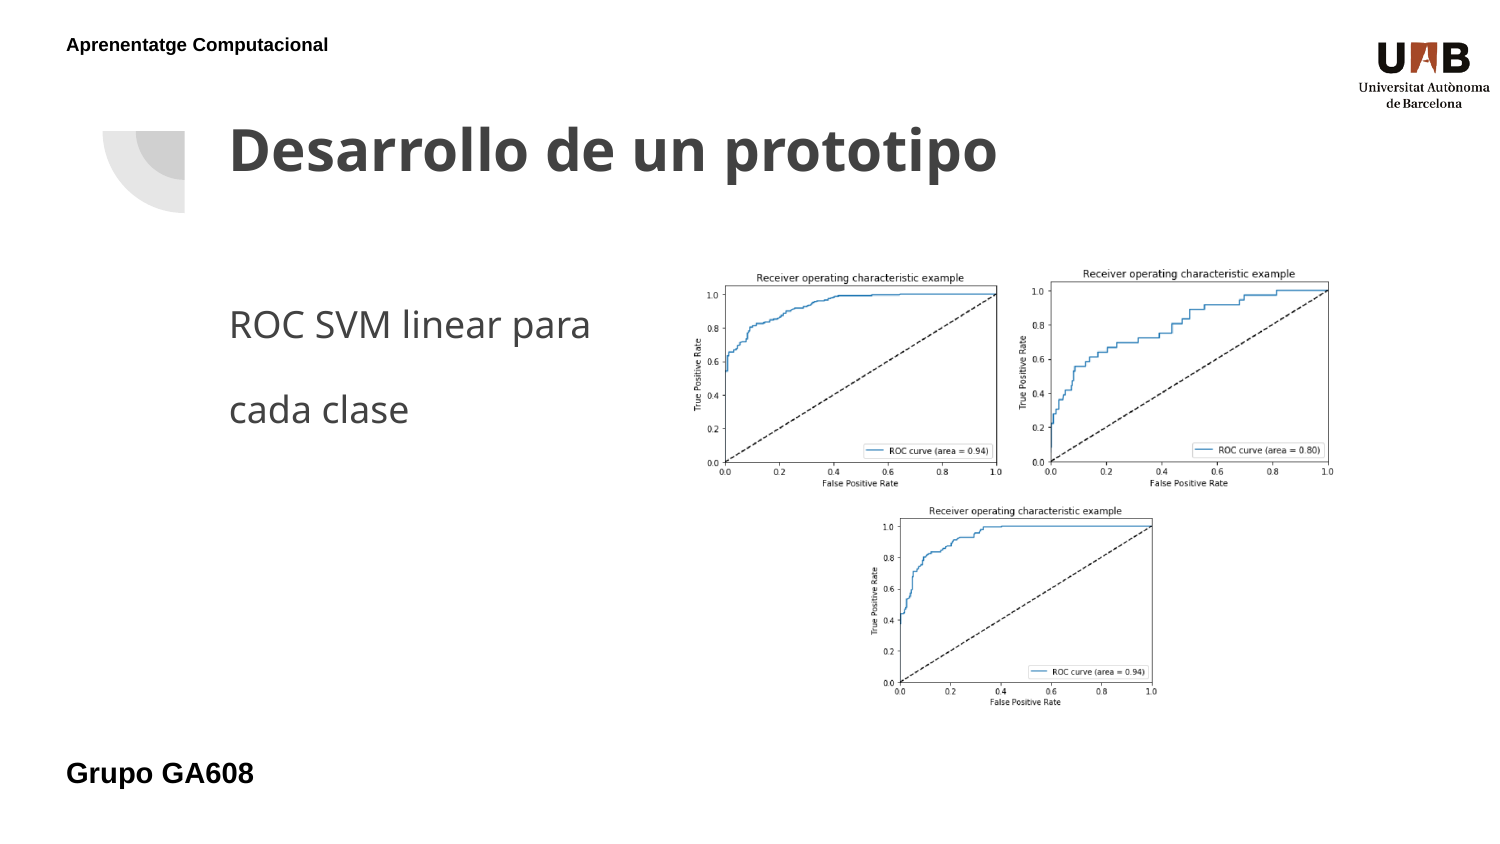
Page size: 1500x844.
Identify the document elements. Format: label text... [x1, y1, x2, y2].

text_box Aprenentatge Computacional [51, 17, 497, 81]
title Desarrollo de un prototipo [213, 98, 1368, 263]
picture [657, 251, 1368, 725]
list ROC SVM linear para cada clase [213, 279, 652, 697]
picture [1348, 0, 1500, 152]
text_box Grupo GA608 [51, 739, 338, 810]
